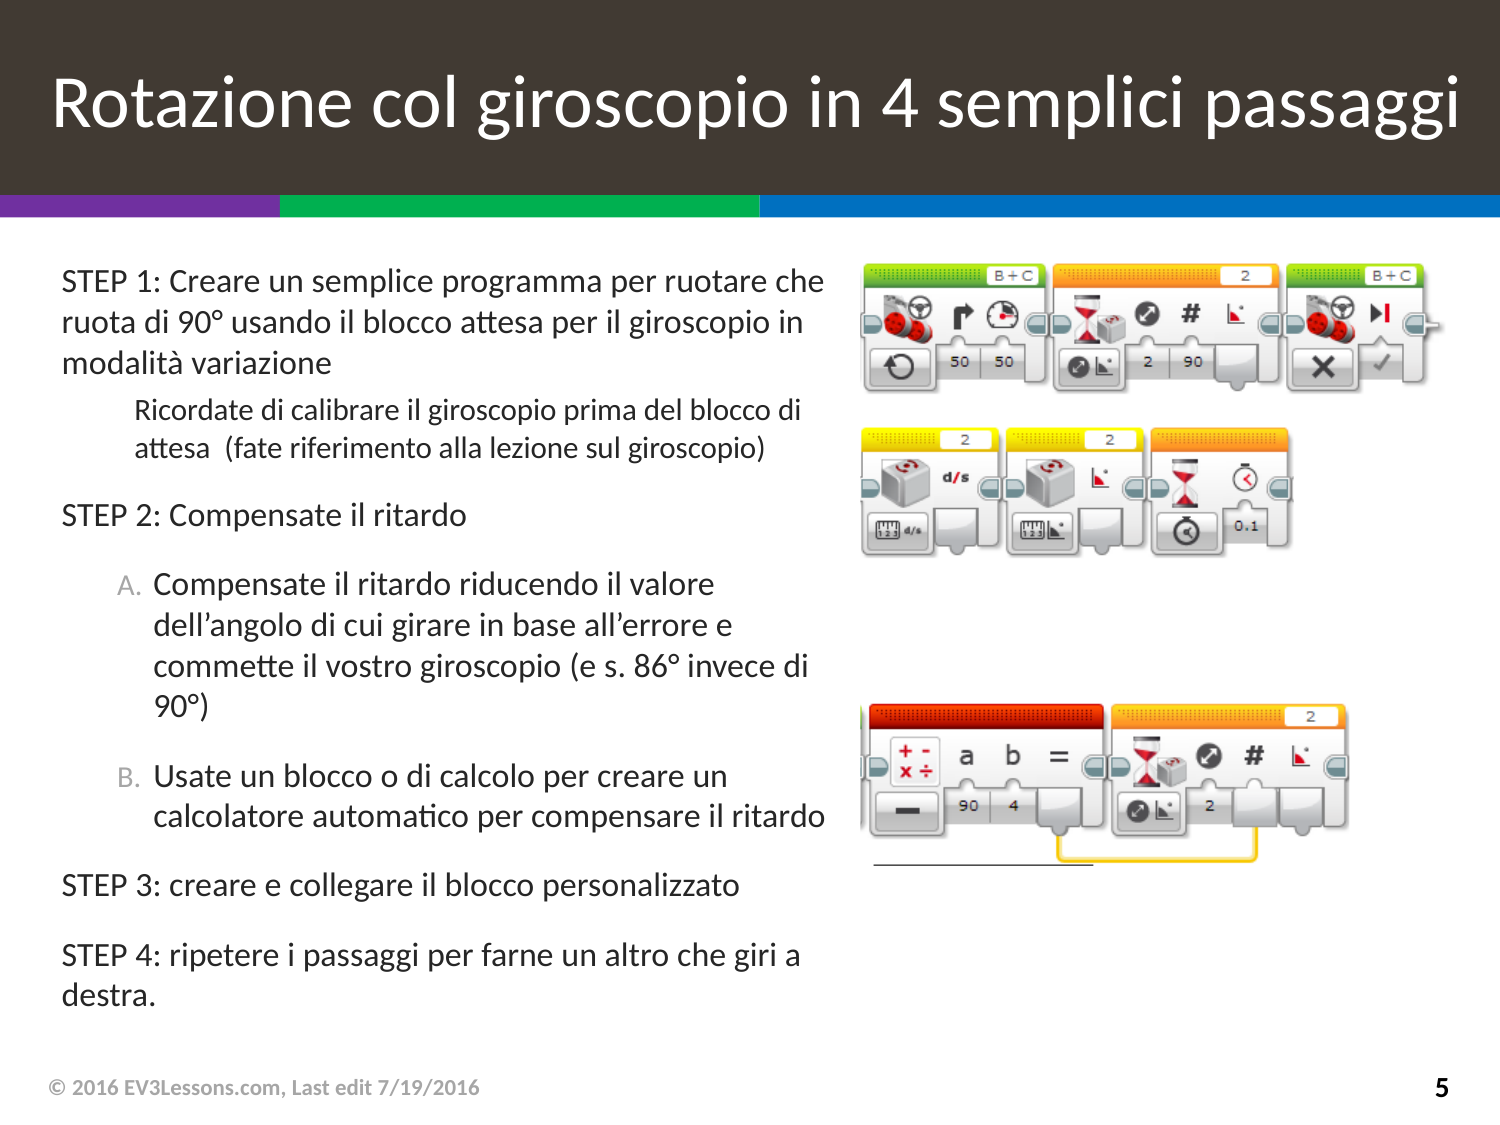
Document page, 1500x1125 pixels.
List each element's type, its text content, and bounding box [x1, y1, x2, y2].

picture [859, 258, 1467, 397]
footer © 2016 EV3Lessons.com, Last edit 7/19/2016 [32, 1055, 1038, 1116]
slide_number 5 [1361, 1056, 1465, 1116]
picture [859, 415, 1295, 562]
title Rotazione col giroscopio in 4 semplici passaggi [0, 0, 1500, 195]
picture [859, 698, 1350, 867]
list STEP 1: Creare un semplice programma per ruotare che ruota di 90° usando il blocco attesa per il giroscopio in modalità variazione Ricordate di calibrare il giroscopio prima del blocco di attesa (fate riferimento alla lezione sul giroscopio) STEP 2: Compensate il ritardo Compensate il ritardo riducendo il valore dell’angolo di cui girare in base all’errore e commette il vostro giroscopio (e s. 86° invece di 90°) Usate un blocco o di calcolo per creare un calcolatore automatico per compensare il ritardo STEP 3: creare e collegare il blocco personalizzato STEP 4: ripetere i passaggi per farne un altro che giri a destra. [46, 251, 845, 1037]
